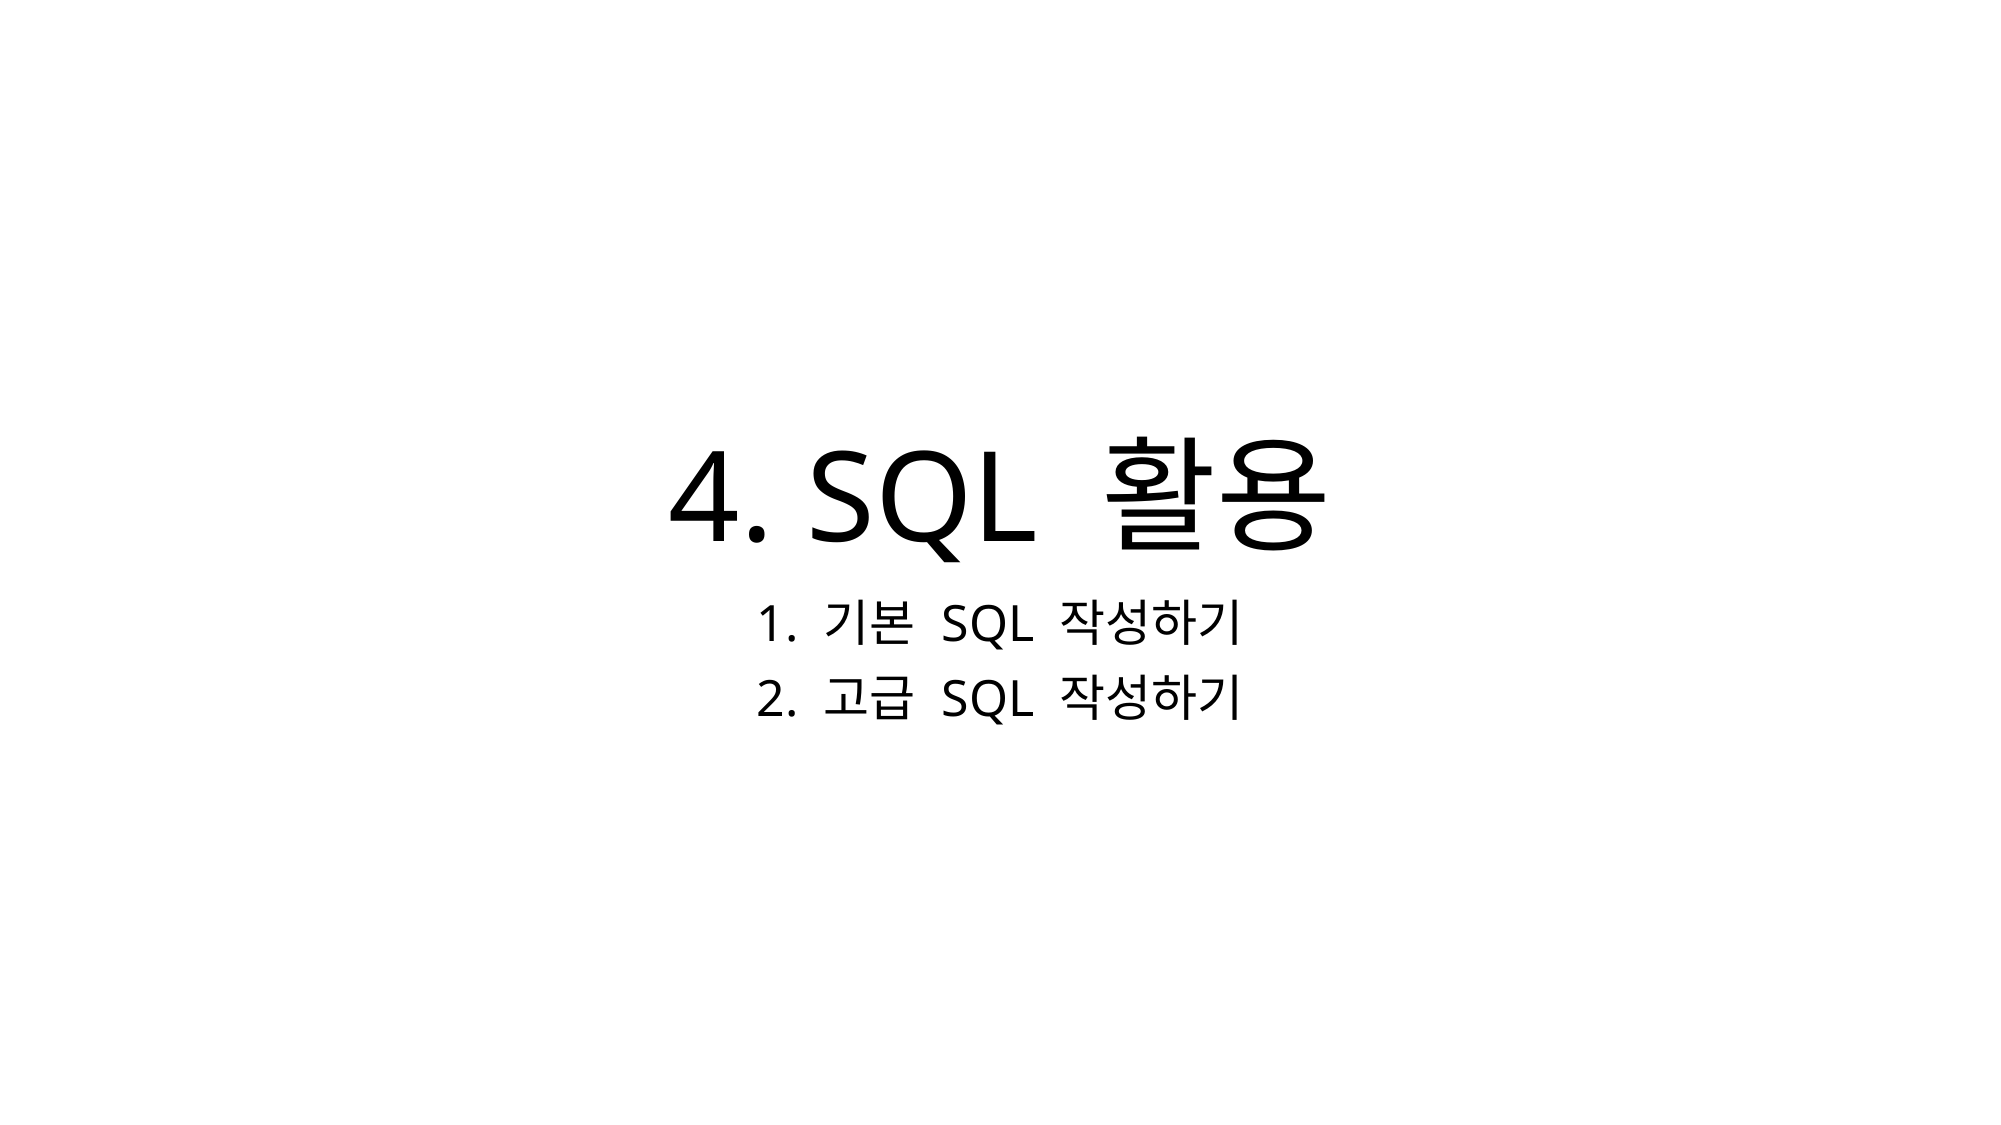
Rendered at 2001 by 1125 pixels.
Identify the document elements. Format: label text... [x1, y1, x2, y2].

subtitle 1. 기본 SQL 작성하기 2. 고급 SQL 작성하기 [249, 590, 1750, 863]
title 4. SQL 활용 [249, 184, 1750, 576]
